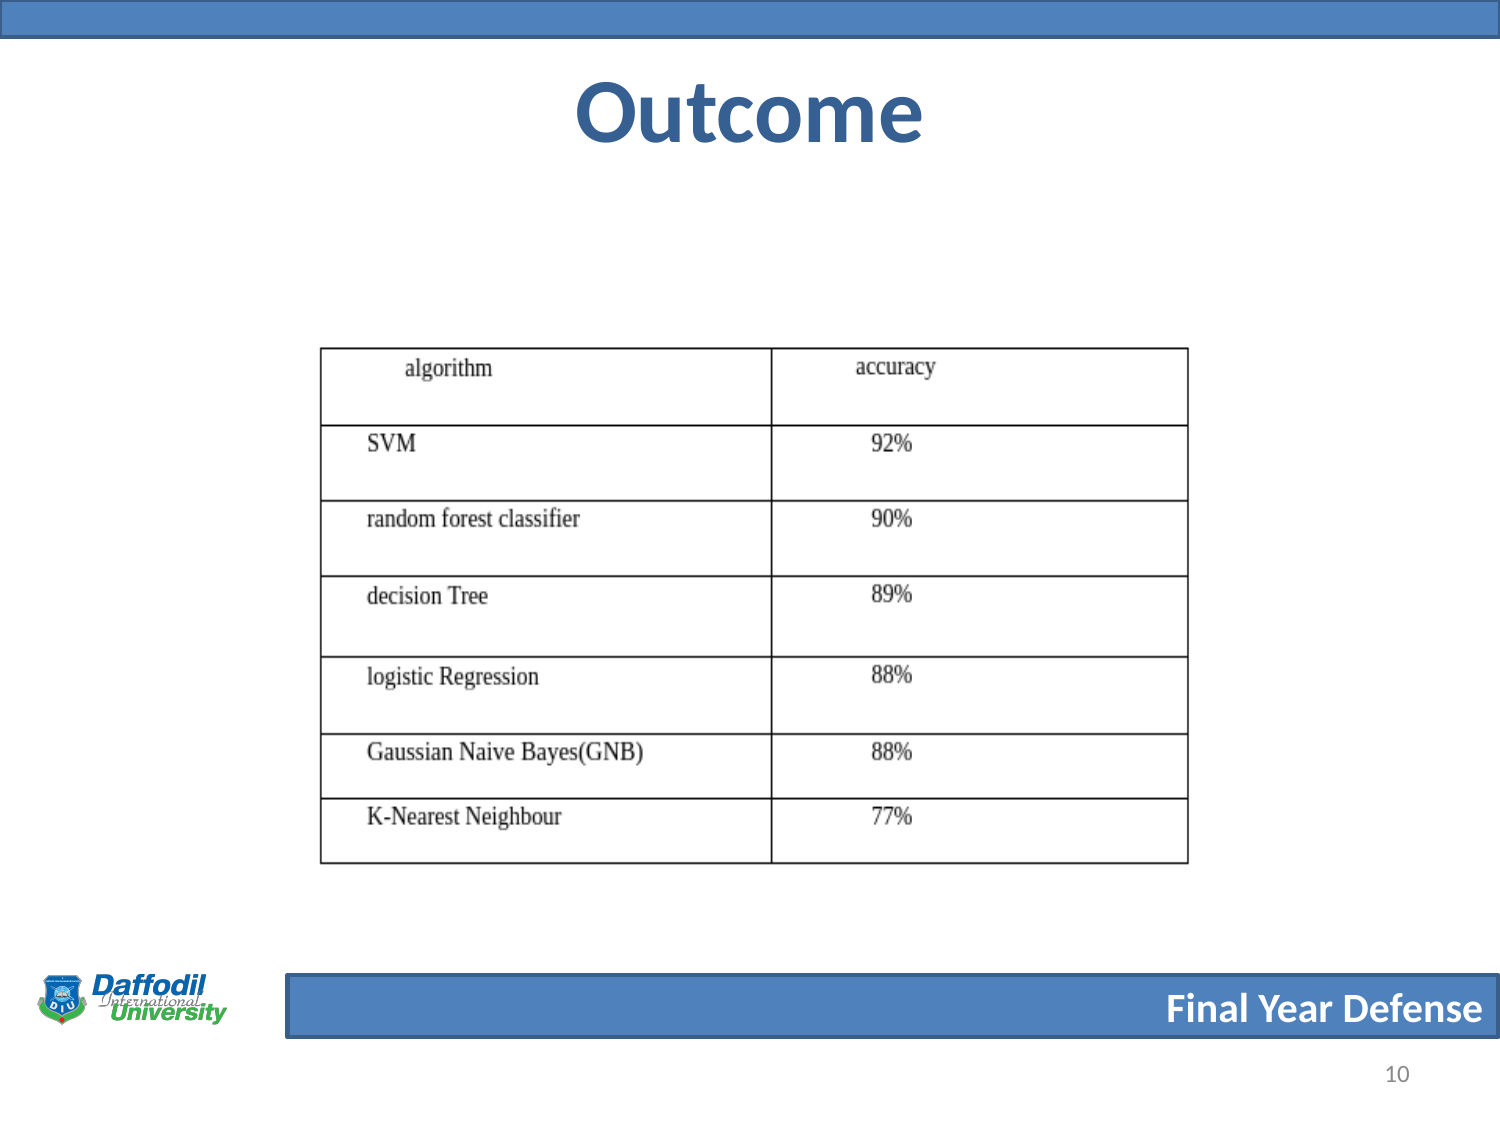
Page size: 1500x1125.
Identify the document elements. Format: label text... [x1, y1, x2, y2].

text_box ‹#› [1074, 1042, 1425, 1103]
picture [37, 974, 227, 1025]
text_box Outcome [75, 45, 1425, 211]
picture [300, 312, 1200, 887]
text_box [75, 211, 1425, 918]
